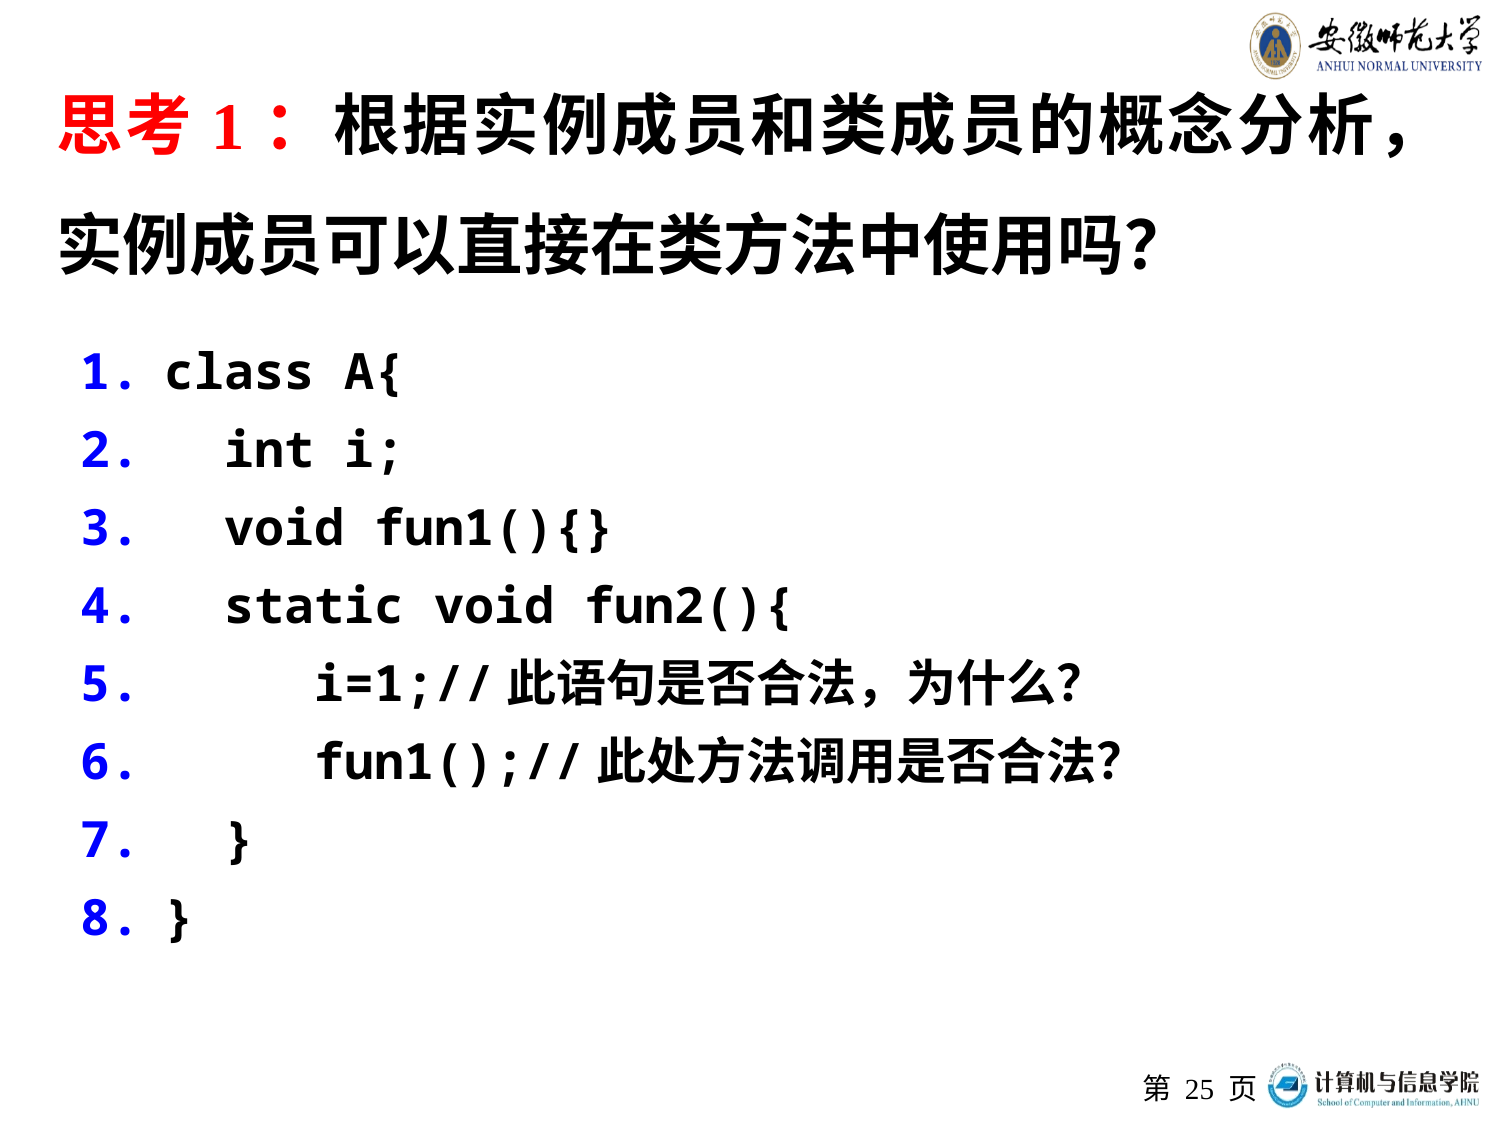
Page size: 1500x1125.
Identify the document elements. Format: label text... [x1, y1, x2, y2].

title 思考1：根据实例成员和类成员的概念分析，实例成员可以直接在类方法中使用吗？ [41, 42, 1459, 284]
footer 第 页 [962, 1062, 1438, 1118]
list class A{ int i; void fun1(){} static void fun2(){ i=1;//此语句是否合法，为什么？ fun1();//此处方法调用是否合法？ } } [64, 314, 1363, 988]
picture [1245, 1057, 1500, 1120]
picture [1237, 2, 1500, 114]
